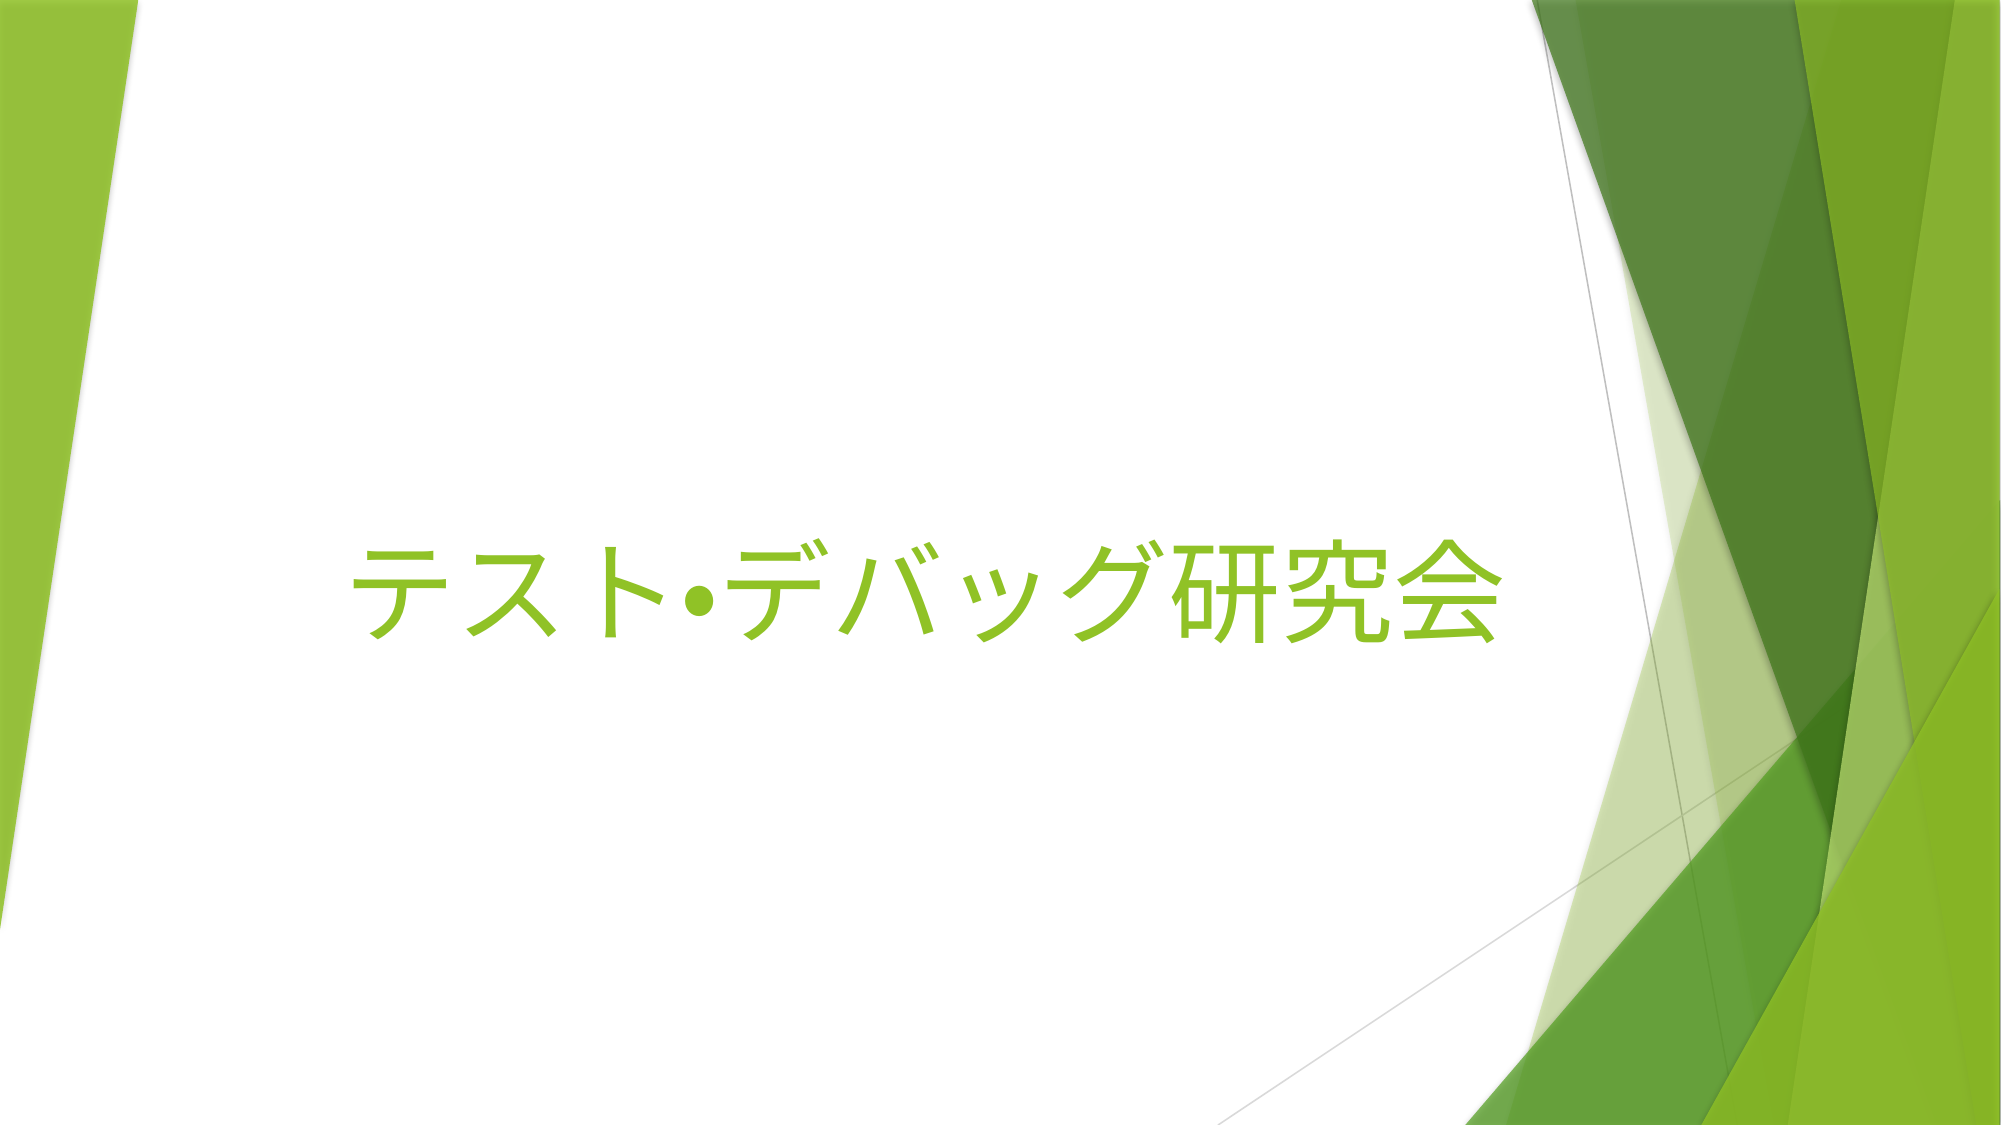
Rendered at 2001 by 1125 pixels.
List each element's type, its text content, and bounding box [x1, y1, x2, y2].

title テスト・デバッグ研究会 [247, 394, 1522, 665]
